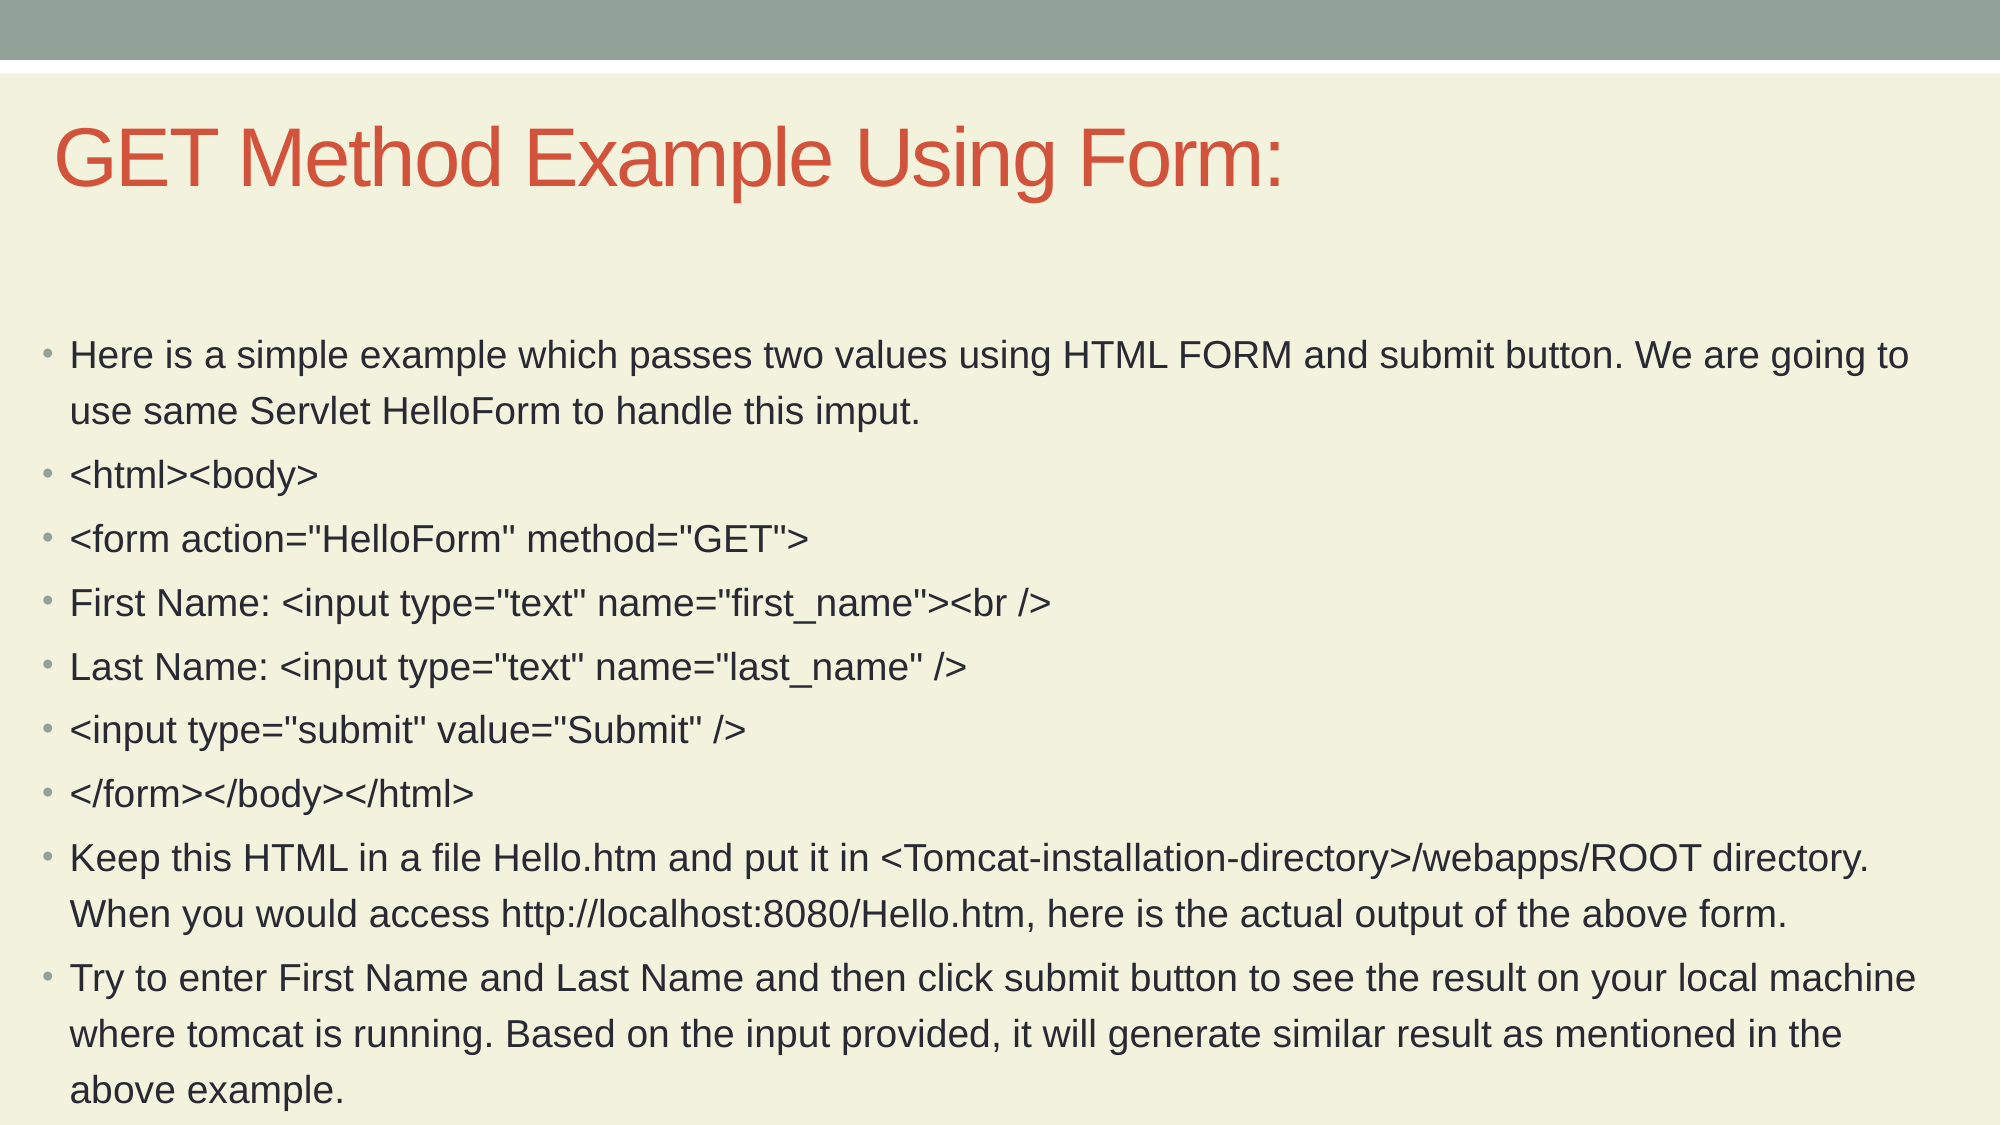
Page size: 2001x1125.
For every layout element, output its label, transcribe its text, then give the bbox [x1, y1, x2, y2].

list Here is a simple example which passes two values using HTML FORM and submit button. We are going to use same Servlet HelloForm to handle this imput. <html><body> <form action="HelloForm" method="GET"> First Name: <input type="text" name="first_name"><br /> Last Name: <input type="text" name="last_name" /> <input type="submit" value="Submit" /> </form></body></html> Keep this HTML in a file Hello.htm and put it in <Tomcat-installation-directory>/webapps/ROOT directory. When you would access http://localhost:8080/Hello.htm, here is the actual output of the above form. Try to enter First Name and Last Name and then click submit button to see the result on your local machine where tomcat is running. Based on the input provided, it will generate similar result as mentioned in the above example. [27, 312, 1958, 1125]
title GET Method Example Using Form: [38, 73, 1969, 233]
